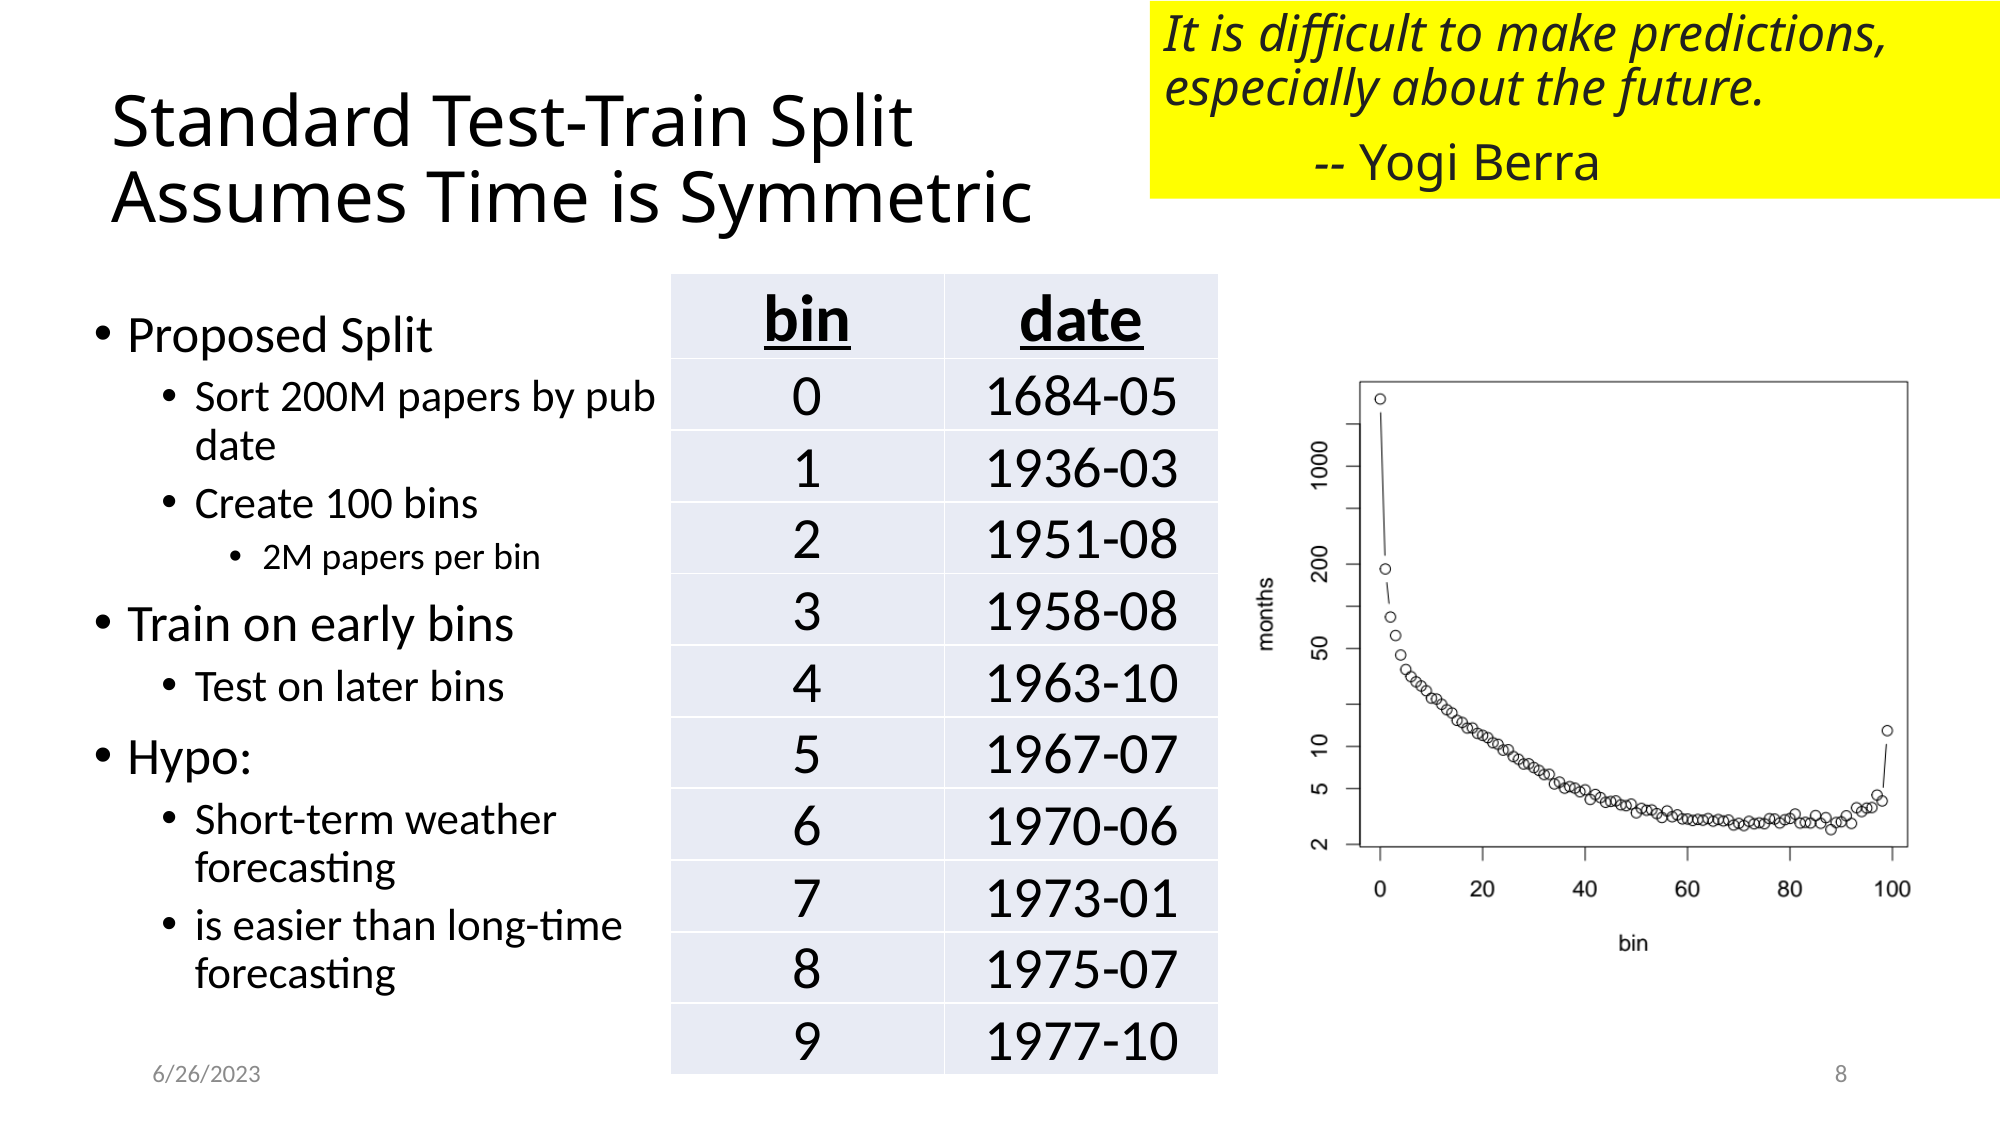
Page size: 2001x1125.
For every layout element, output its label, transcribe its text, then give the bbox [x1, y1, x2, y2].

table_cell 1967-07 [945, 718, 1218, 787]
table_cell 4 [671, 646, 944, 716]
table_cell 8 [671, 933, 944, 1002]
table_cell 1963-10 [945, 646, 1218, 716]
title Standard Test-Train Split Assumes Time is Symmetric [96, 52, 1079, 271]
table_cell 9 [671, 1004, 944, 1074]
table_cell 1936-03 [945, 431, 1218, 501]
table_cell 2 [671, 503, 944, 573]
table_header bin [671, 274, 944, 358]
table_cell 1973-01 [945, 861, 1218, 931]
slide_number 8 [1412, 1042, 1863, 1103]
table_cell 1958-08 [945, 574, 1218, 644]
table_cell 7 [671, 861, 944, 931]
table_cell 1975-07 [945, 933, 1218, 1002]
table_cell 0 [671, 359, 944, 429]
table_cell 6 [671, 789, 944, 859]
table_cell 1684-05 [945, 359, 1218, 429]
table_cell 1970-06 [945, 789, 1218, 859]
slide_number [137, 1042, 588, 1103]
table_cell 1951-08 [945, 503, 1218, 573]
table_header date [945, 274, 1218, 358]
list Proposed Split Sort 200M papers by pub date Create 100 bins 2M papers per bin Train on early bins Test on later bins Hypo: Short-term weather forecasting is easier than long-time forecasting [78, 299, 669, 1014]
table_cell 1977-10 [945, 1004, 1218, 1074]
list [1248, 270, 1963, 984]
table_cell 5 [671, 718, 944, 787]
table_cell 3 [671, 574, 944, 644]
table_cell 1 [671, 431, 944, 501]
text_box It is difficult to make predictions, especially about the future. -- Yogi Berra [1149, 0, 2000, 199]
